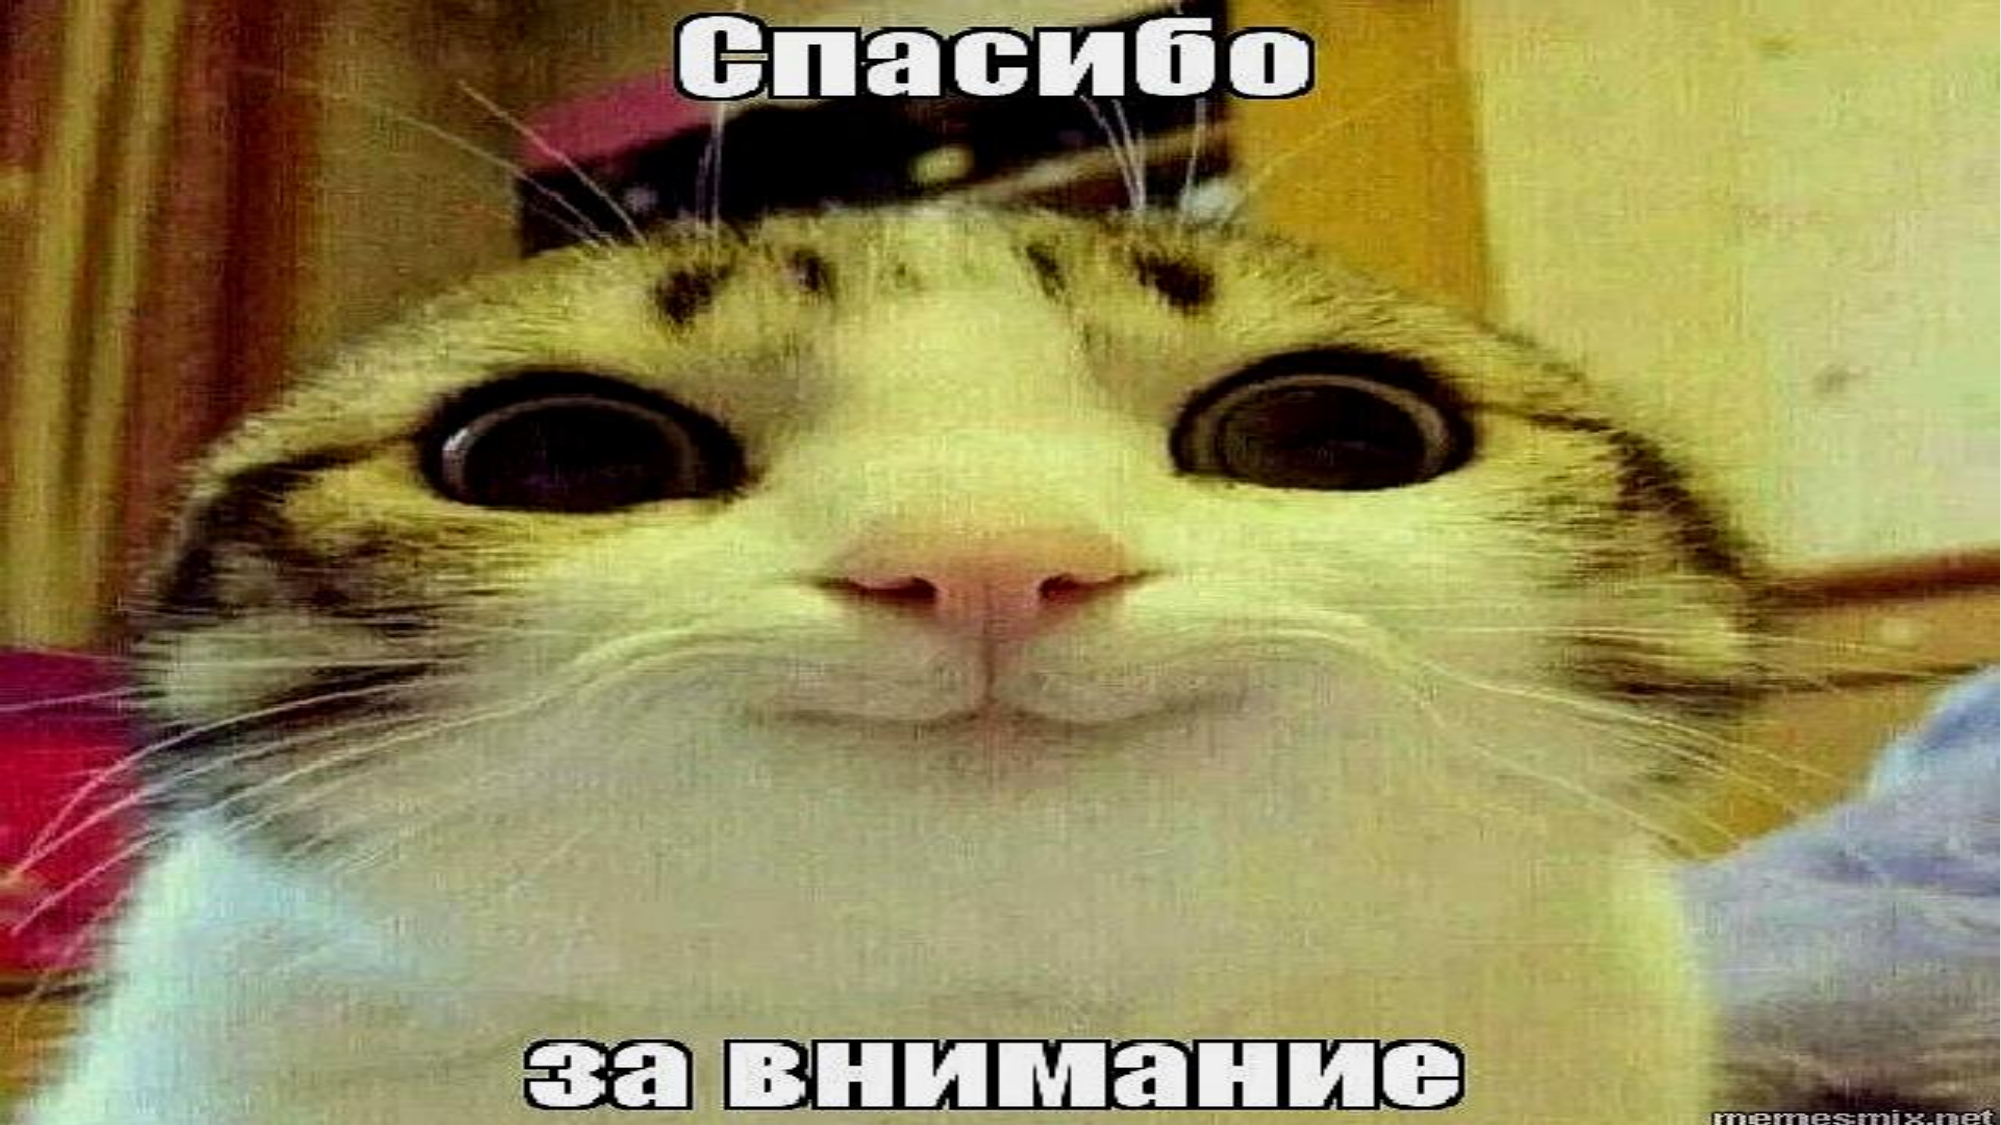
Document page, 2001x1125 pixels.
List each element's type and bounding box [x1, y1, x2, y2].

list [0, 0, 2000, 1125]
